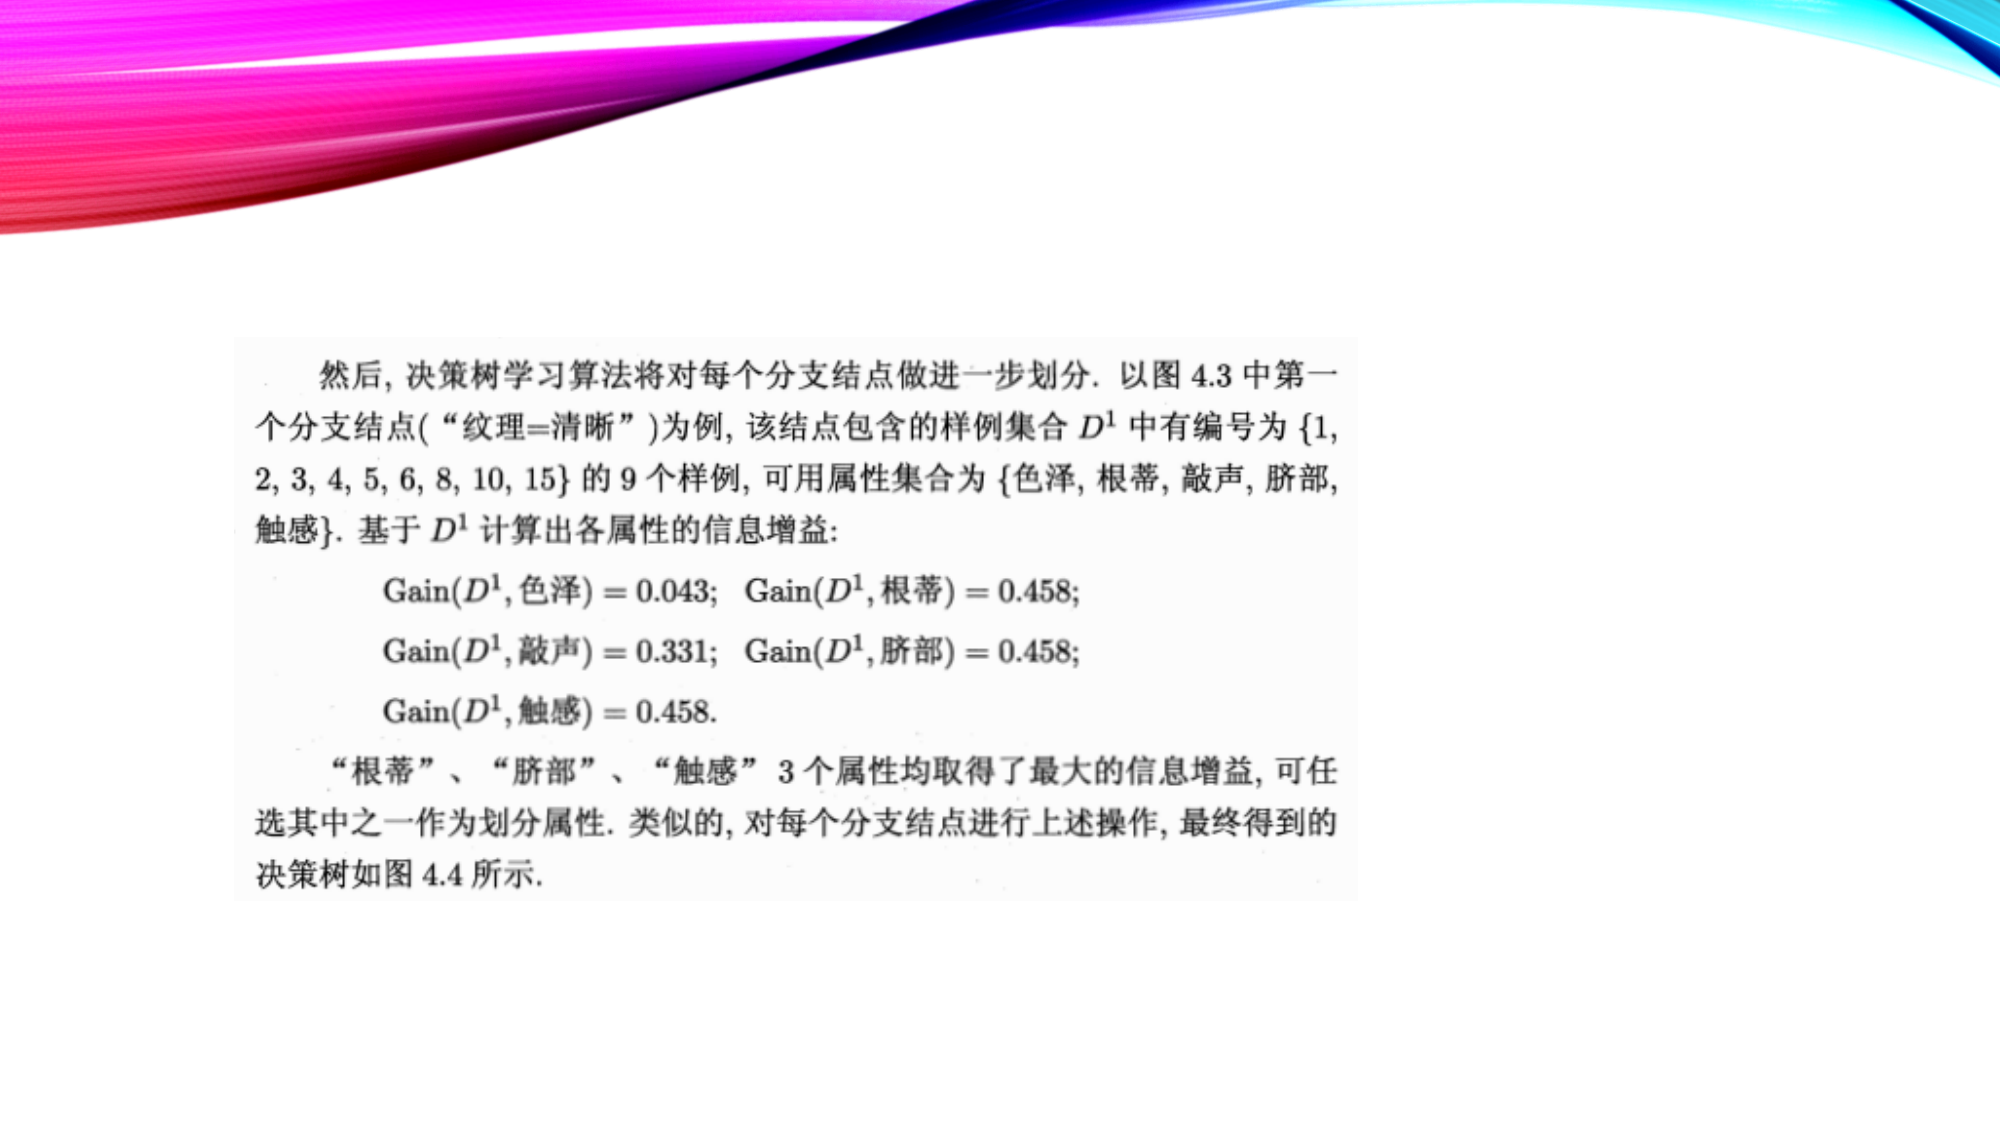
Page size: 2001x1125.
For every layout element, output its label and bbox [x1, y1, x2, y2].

picture [1910, 0, 2000, 45]
list [234, 337, 1359, 901]
picture [0, 0, 2000, 237]
picture [1890, 0, 2000, 75]
